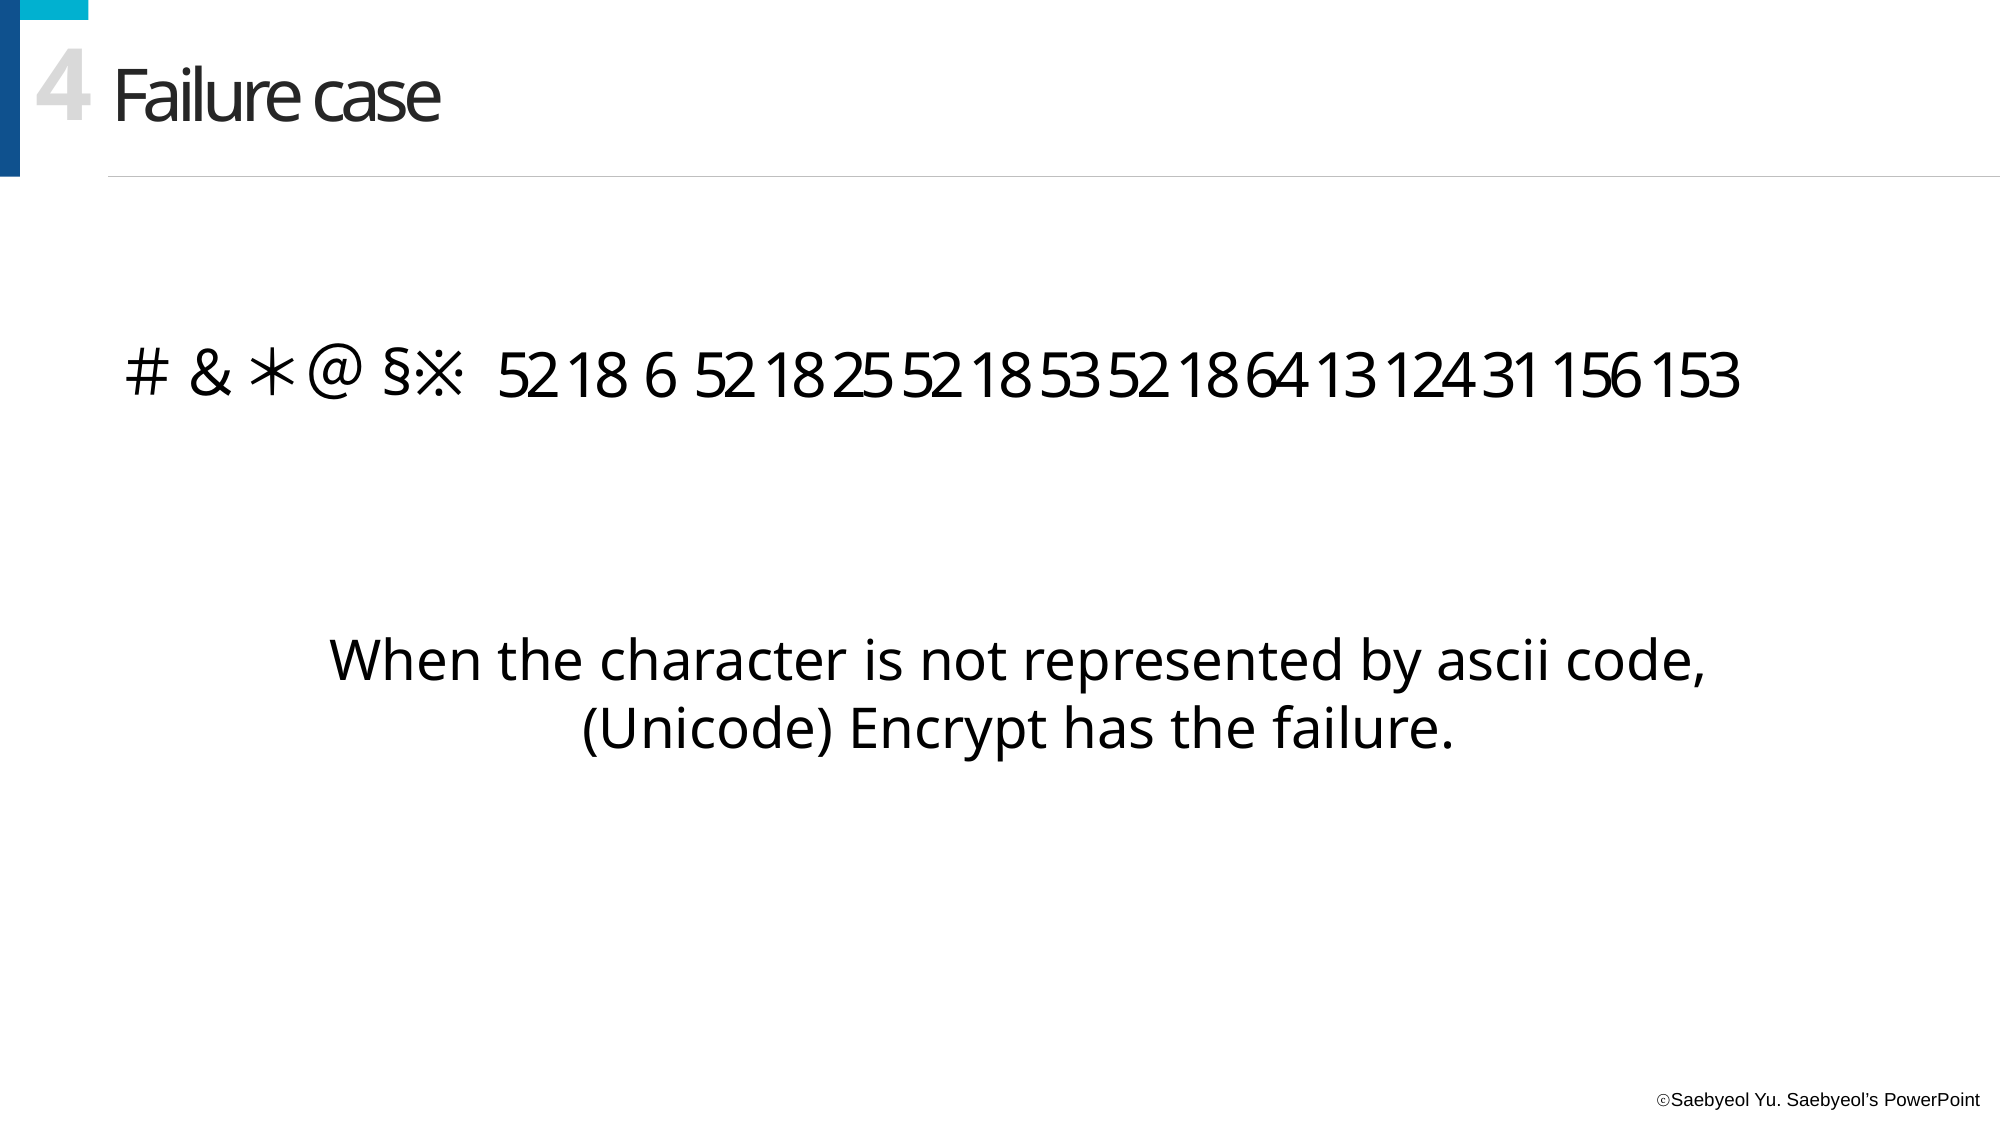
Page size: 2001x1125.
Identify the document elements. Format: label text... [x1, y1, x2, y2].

text_box Failure case [108, 41, 460, 144]
text_box [19, 0, 89, 21]
text_box 52 18 6 52 18 25 52 18 53 52 18 64 13 124 31 156 153 [481, 327, 1896, 418]
text_box [0, 0, 21, 178]
text_box ＃＆＊＠§※ [102, 325, 481, 415]
text_box 4 [20, 13, 108, 149]
text_box When the character is not represented by ascii code, (Unicode) Encrypt has the failure. [283, 617, 1754, 767]
